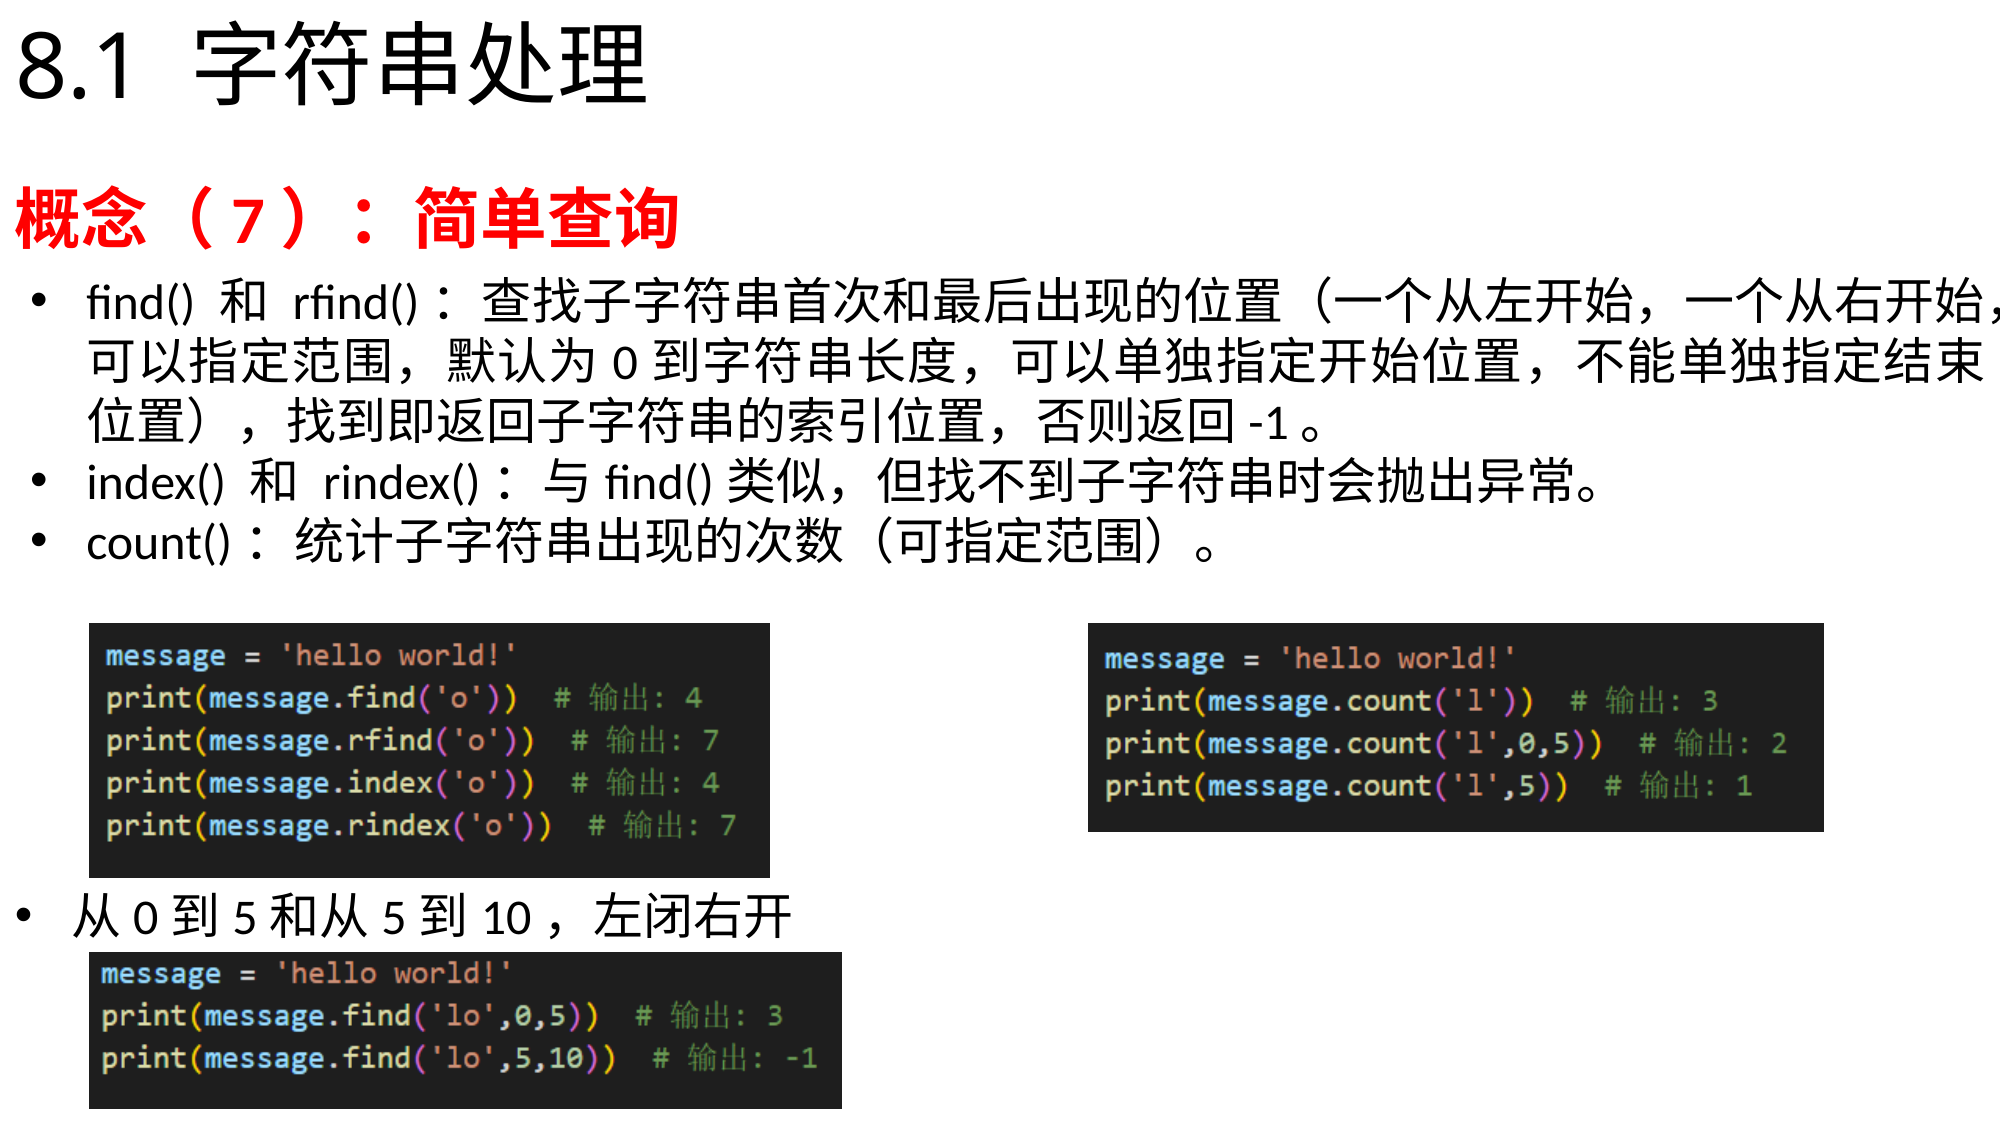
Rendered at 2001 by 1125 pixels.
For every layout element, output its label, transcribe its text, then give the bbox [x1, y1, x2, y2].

picture [89, 623, 770, 878]
title 8.1 字符串处理 [0, 0, 2000, 138]
text_box 概念（7）：简单查询 [0, 169, 2000, 264]
picture [1088, 623, 1824, 832]
text_box 从0到5和从5到10，左闭右开 [0, 877, 845, 952]
picture [89, 952, 842, 1109]
text_box find() 和 rfind()：查找子字符串首次和最后出现的位置（一个从左开始，一个从右开始，可以指定范围，默认为0到字符串长度，可以单独指定开始位置，不能单独指定结束位置），找到即返回子字符串的索引位置，否则返回-1。 index() 和 rindex()：与find()类似，但找不到子字符串时会抛出异常。 count()：统计子字符串出现的次数（可指定范围）。 [15, 262, 2000, 578]
